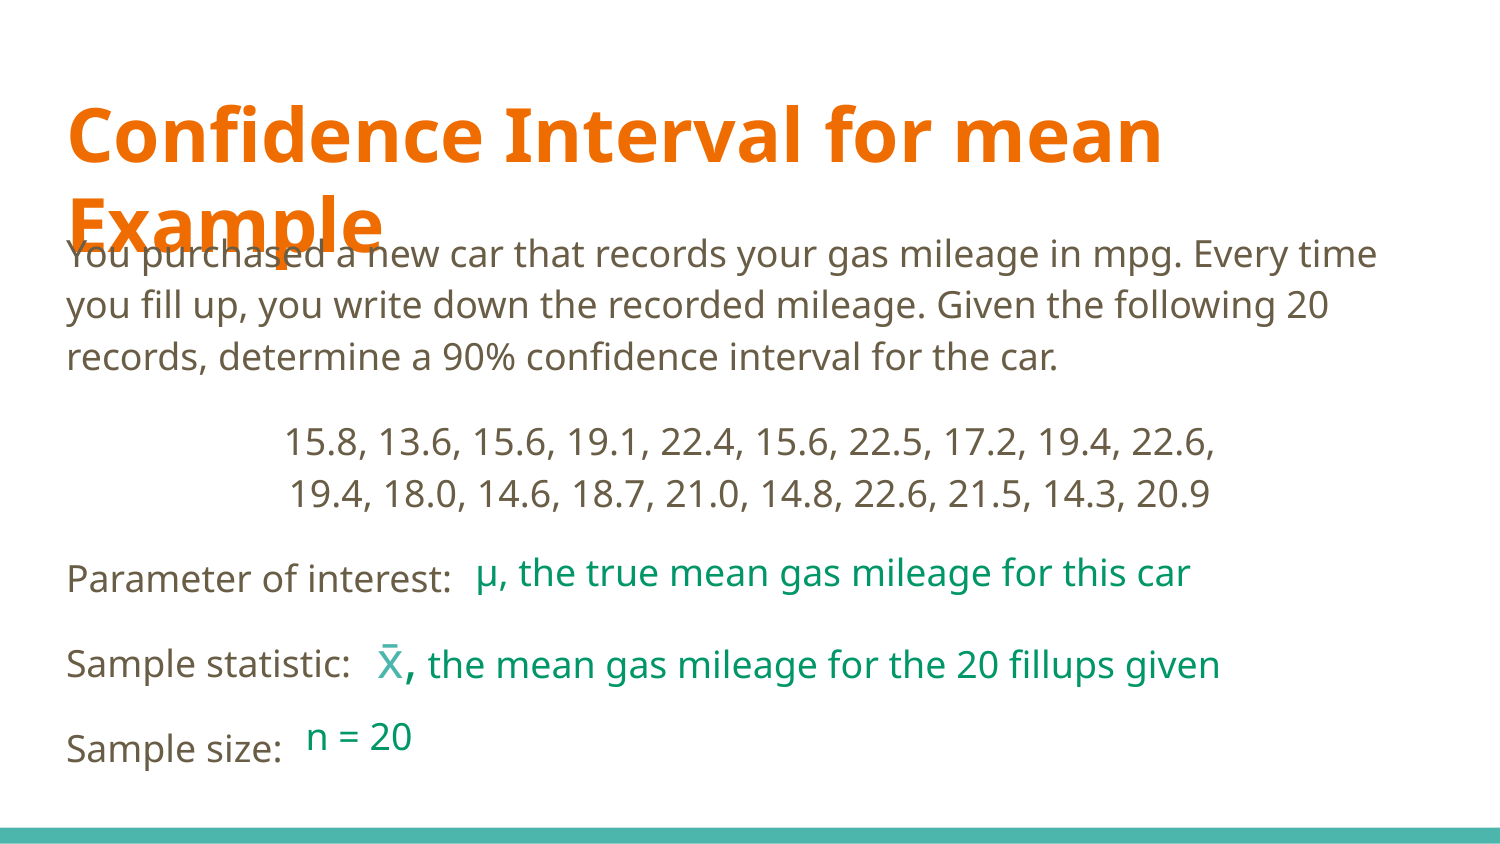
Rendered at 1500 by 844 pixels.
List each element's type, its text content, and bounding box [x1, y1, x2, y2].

title Confidence Interval for mean Example [51, 72, 1449, 189]
text_box n = 20 [290, 698, 1210, 794]
text_box μ, the true mean gas mileage for this car [460, 533, 1379, 604]
text_box x̄, the mean gas mileage for the 20 fillups given [362, 604, 1500, 721]
list You purchased a new car that records your gas mileage in mpg. Every time you fill up, you write down the recorded mileage. Given the following 20 records, determine a 90% confidence interval for the car. 15.8, 13.6, 15.6, 19.1, 22.4, 15.6, 22.5, 17.2, 19.4, 22.6, 19.4, 18.0, 14.6, 18.7, 21.0, 14.8, 22.6, 21.5, 14.3, 20.9 Parameter of interest: Sample statistic: Sample size: [51, 207, 1449, 750]
